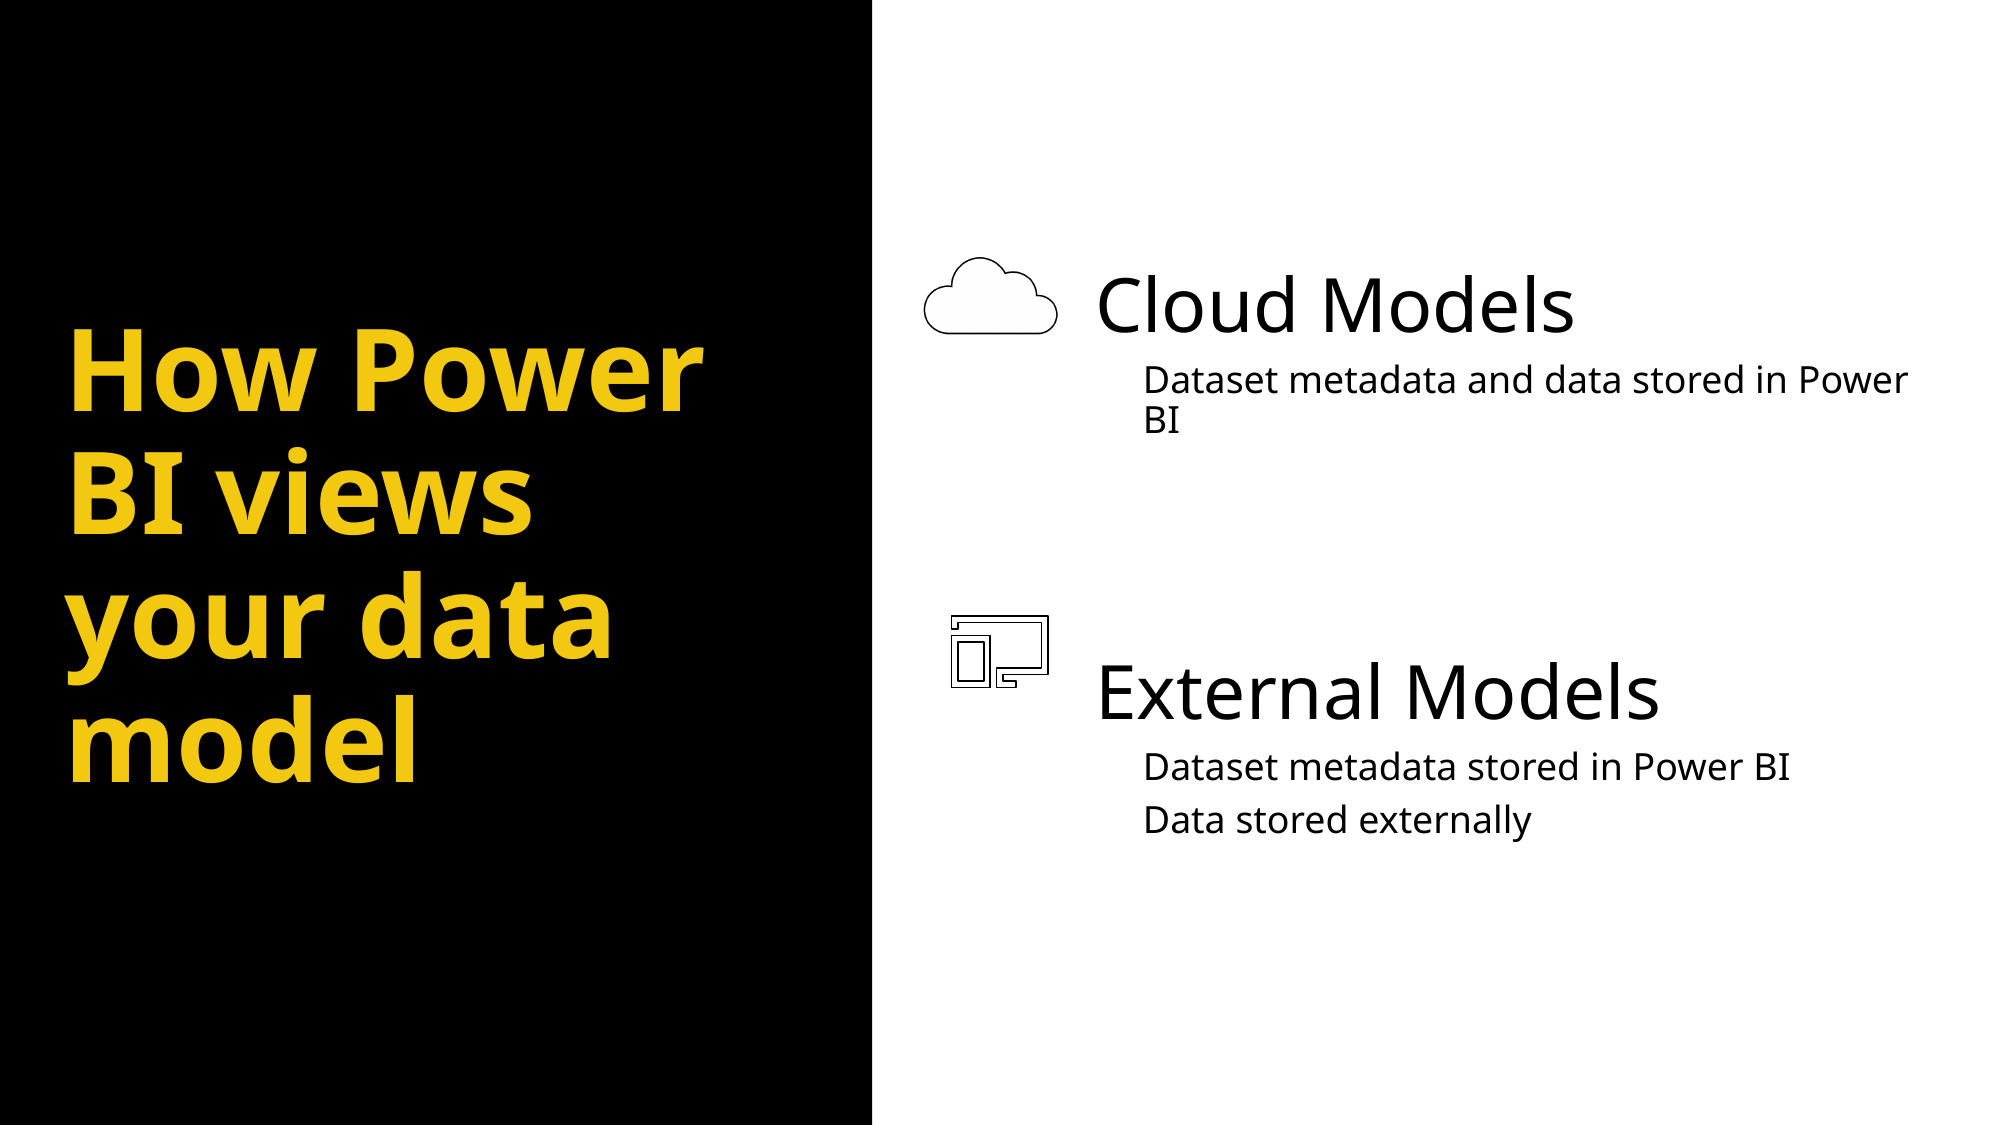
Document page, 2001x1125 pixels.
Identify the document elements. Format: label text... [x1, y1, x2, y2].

text_box Cloud Models Dataset metadata and data stored in Power BI External Models Dataset metadata stored in Power BI Data stored externally [1065, 243, 1945, 837]
text_box [0, 0, 873, 1125]
text_box How Power BI views your data model [34, 288, 865, 831]
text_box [951, 615, 1049, 688]
picture [914, 220, 1066, 371]
